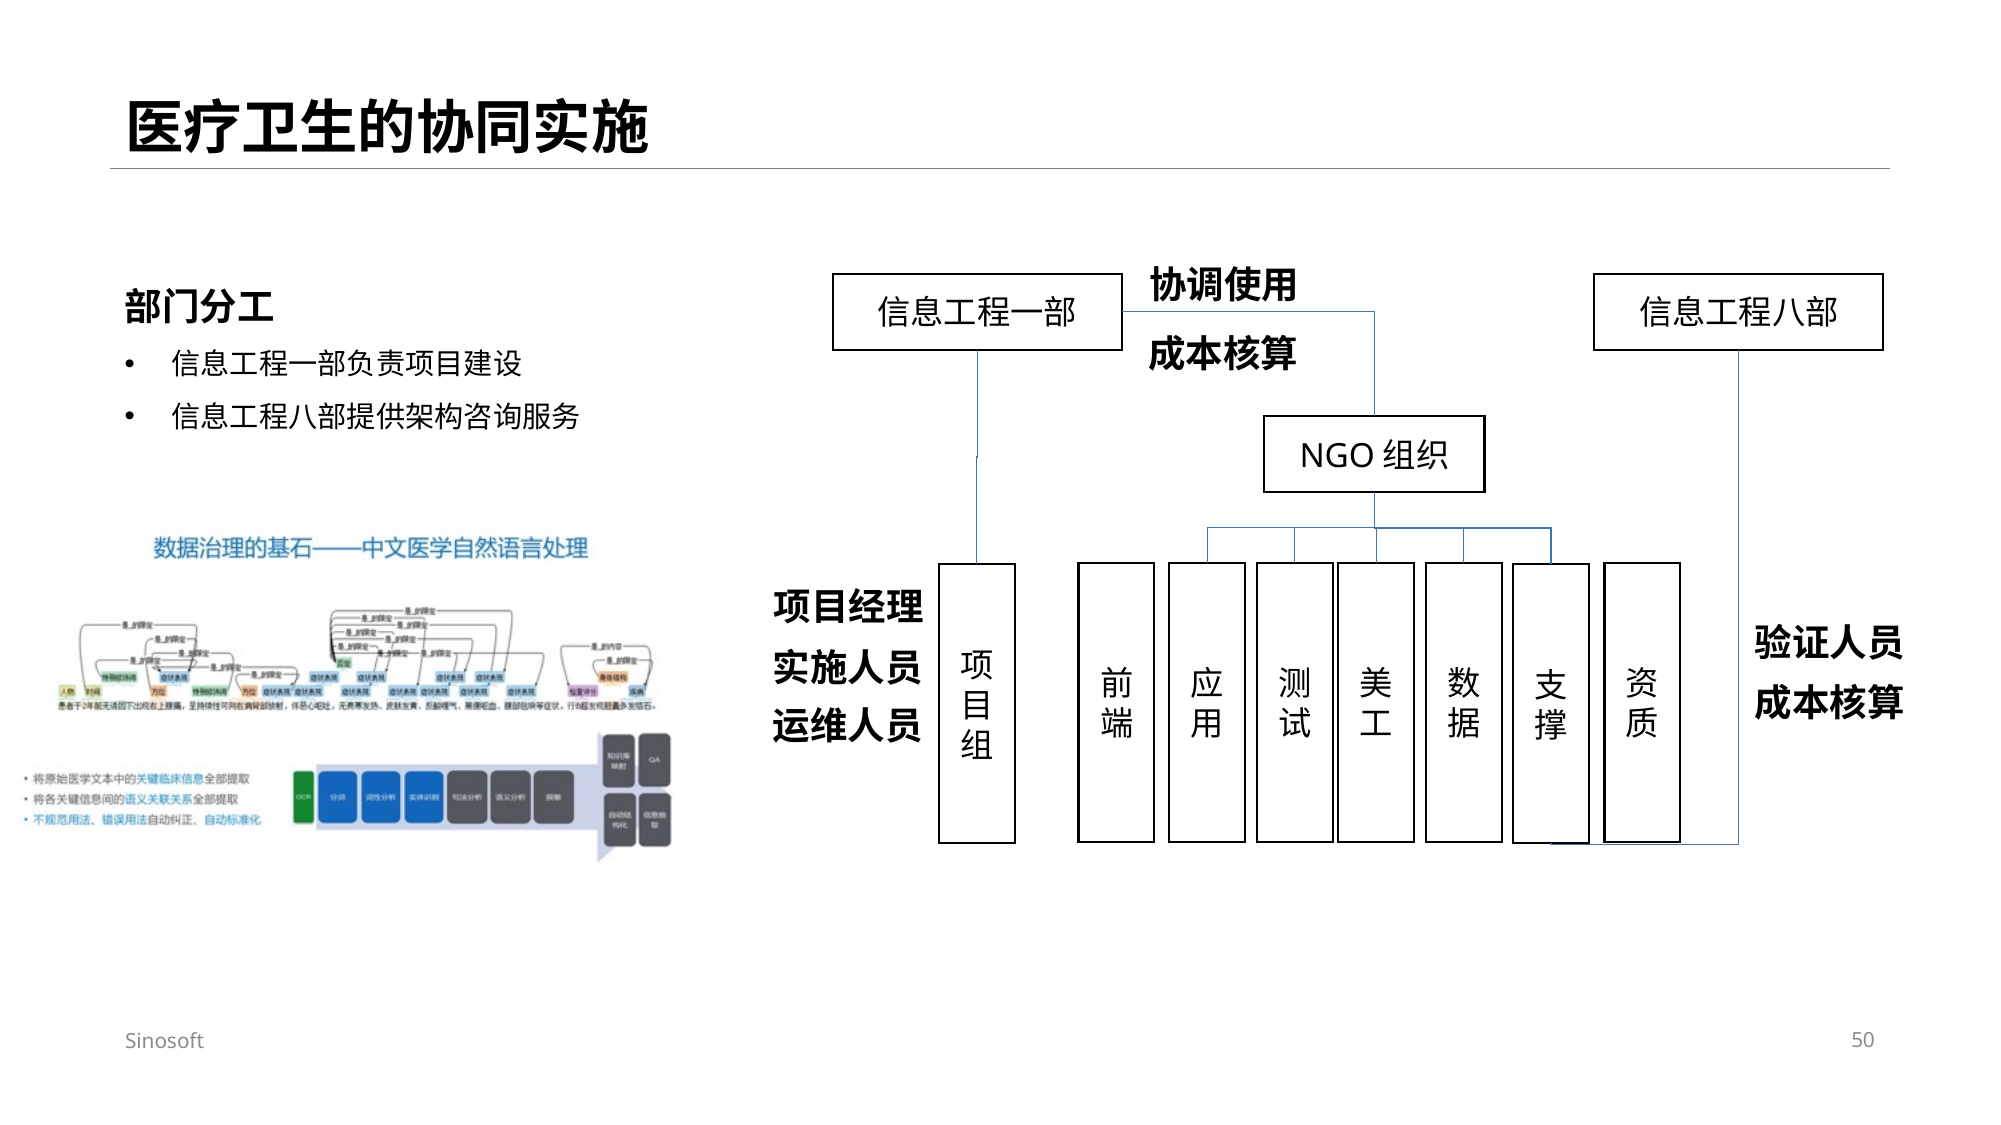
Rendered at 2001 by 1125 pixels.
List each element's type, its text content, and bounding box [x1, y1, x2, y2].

text_box 资质 [1603, 691, 1681, 843]
text_box 实施人员 [758, 636, 938, 694]
text_box 验证人员 [1892, 611, 1920, 671]
text_box 支撑 [1512, 691, 1590, 844]
text_box 信息工程一部 [832, 273, 1123, 351]
text_box 美工 [1337, 562, 1415, 843]
text_box 应用 [1168, 562, 1246, 843]
text_box 运维人员 [758, 694, 938, 755]
text_box NGO组织 [1263, 415, 1486, 493]
slide_number 50 [1412, 1023, 1890, 1058]
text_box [1299, 487, 1370, 568]
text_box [1383, 482, 1426, 572]
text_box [1121, 311, 1375, 416]
text_box 项目经理 [758, 575, 939, 636]
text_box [1398, 502, 1892, 691]
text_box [1426, 439, 1499, 502]
text_box 前端 [1077, 562, 1155, 843]
text_box 成本核算 [1739, 671, 1920, 732]
text_box 数据 [1425, 691, 1503, 843]
text_box 信息工程八部 [1593, 273, 1884, 351]
picture [0, 507, 721, 916]
text_box 测试 [1256, 568, 1334, 843]
title 医疗卫生的协同实施 [109, 0, 1890, 169]
text_box 部门分工 信息工程一部负责项目建设 信息工程八部提供架构咨询服务 [109, 253, 818, 441]
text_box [1255, 443, 1327, 611]
text_box 协调使用 [1134, 254, 1315, 311]
text_box 项目组 [938, 563, 1016, 844]
footer Sinosoft [109, 1023, 790, 1058]
